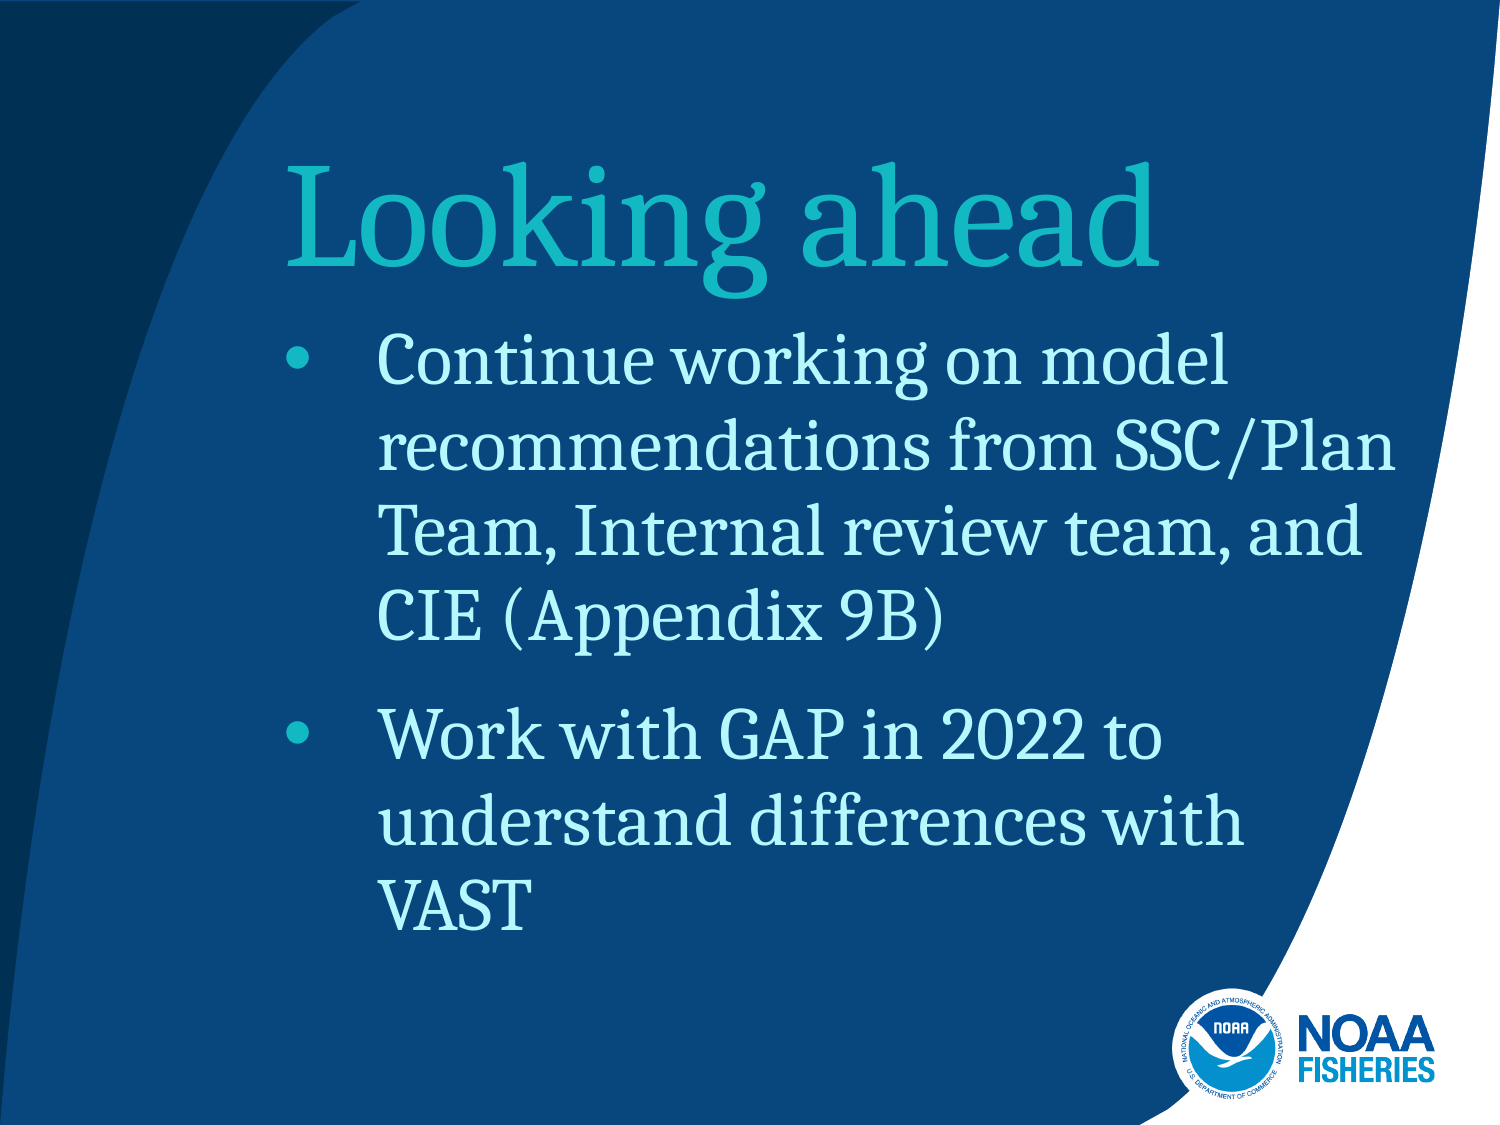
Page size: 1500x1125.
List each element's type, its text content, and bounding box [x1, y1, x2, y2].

picture [1321, 1067, 1333, 1078]
picture [1424, 1061, 1435, 1070]
title Looking ahead [283, 148, 1388, 316]
picture [1405, 988, 1435, 1078]
subtitle Continue working on model recommendations from SSC/Plan Team, Internal review team, and CIE (Appendix 9B) Work with GAP in 2022 to understand differences with VAST [283, 316, 1405, 1067]
picture [1172, 1067, 1435, 1108]
